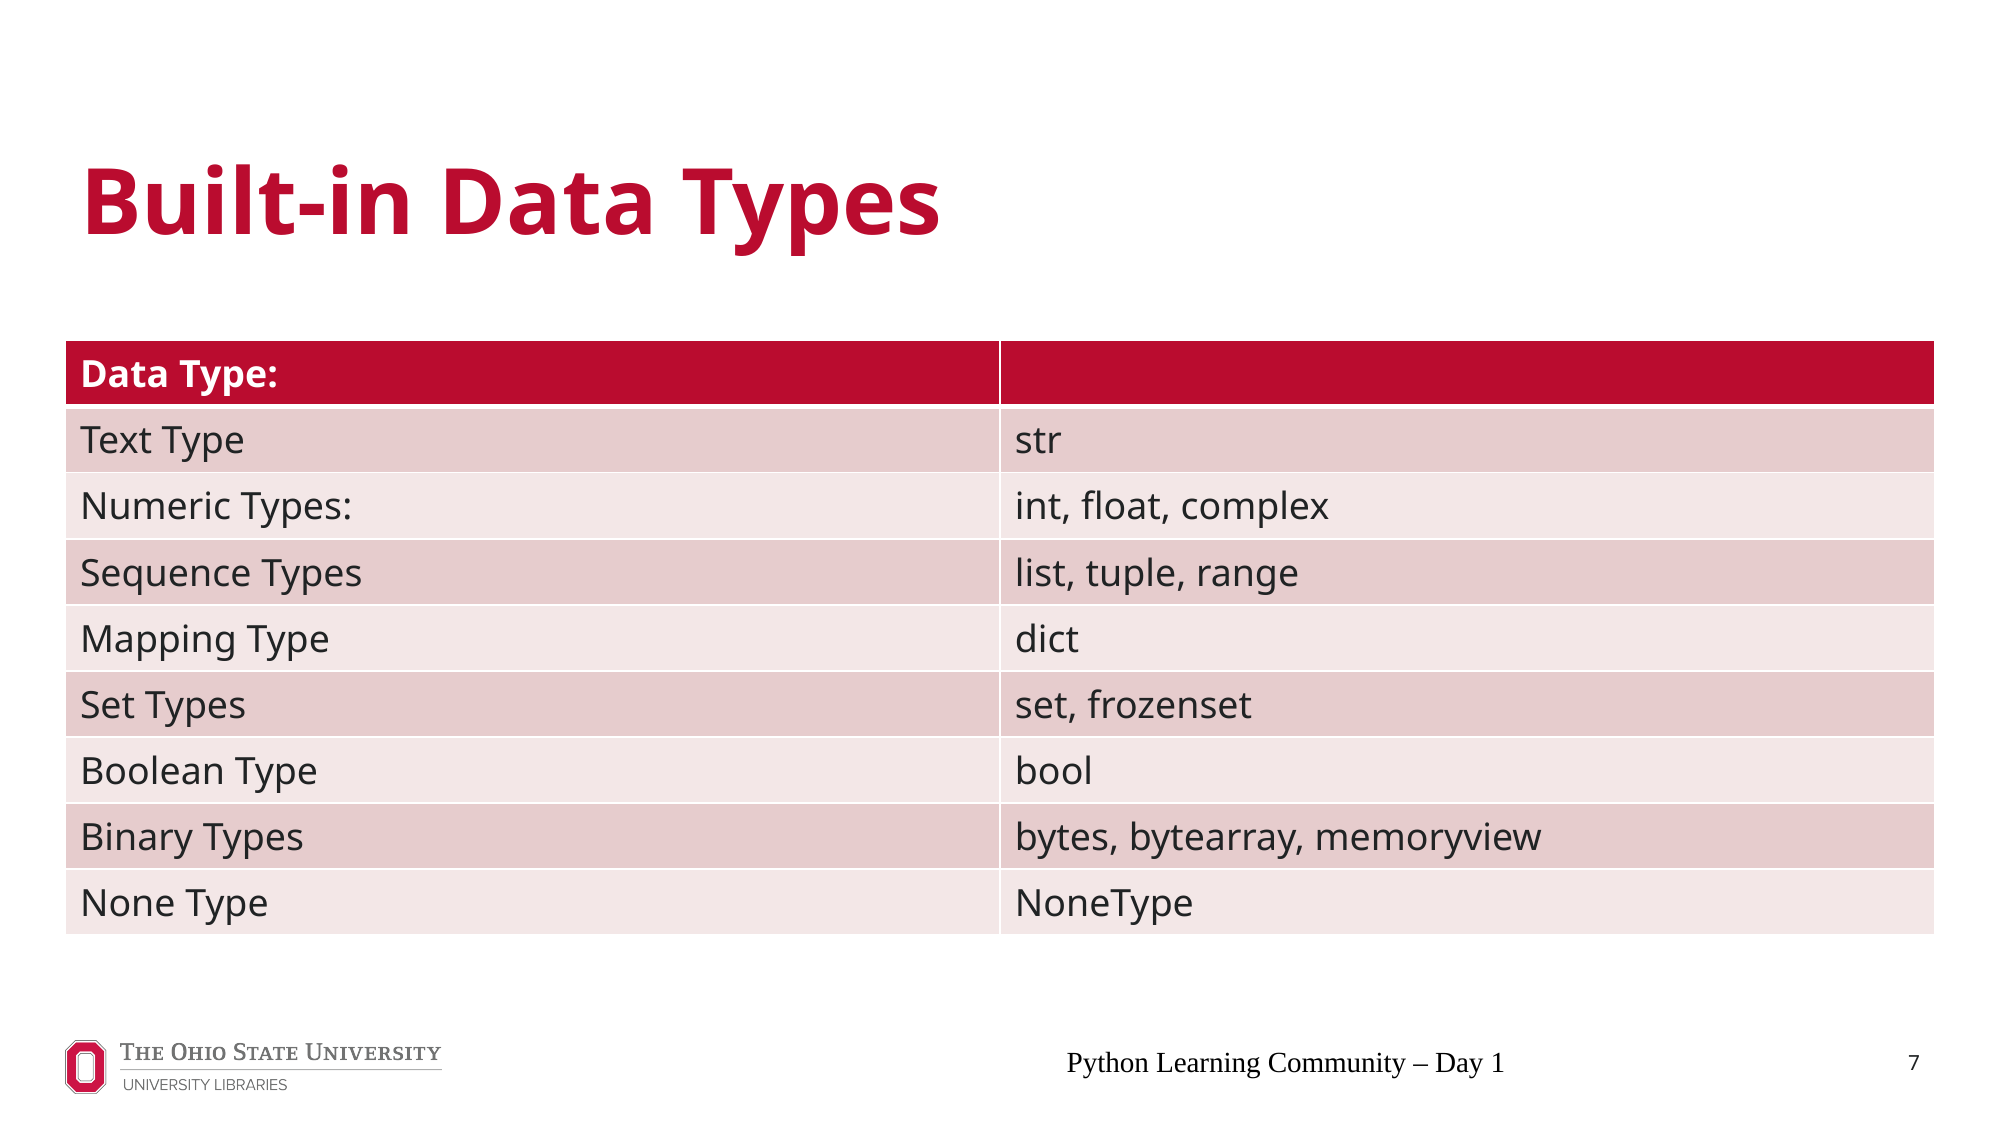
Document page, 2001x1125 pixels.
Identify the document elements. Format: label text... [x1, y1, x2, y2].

table_cell None Type [66, 870, 999, 934]
table_cell Text Type [66, 409, 999, 472]
table_cell set, frozenset [1001, 672, 1934, 736]
table_cell dict [1001, 606, 1934, 670]
table_cell Mapping Type [66, 606, 999, 670]
table_cell Binary Types [66, 804, 999, 868]
table_cell list, tuple, range [1001, 540, 1934, 604]
table_header Data Type: [66, 341, 999, 404]
table_cell Set Types [66, 672, 999, 736]
picture [65, 1040, 442, 1094]
table_cell bool [1001, 738, 1934, 802]
table_cell int, float, complex [1001, 473, 1934, 538]
table_header [1001, 341, 1934, 404]
table_cell bytes, bytearray, memoryview [1001, 804, 1934, 868]
title Built-in Data Types [65, 147, 1935, 286]
table_cell Boolean Type [66, 738, 999, 802]
table_cell NoneType [1001, 870, 1934, 934]
table_cell str [1001, 409, 1934, 472]
slide_number 7 [1853, 1034, 1935, 1095]
table_cell Numeric Types: [66, 473, 999, 538]
footer Python Learning Community – Day 1 [739, 1032, 1833, 1089]
table_cell Sequence Types [66, 540, 999, 604]
